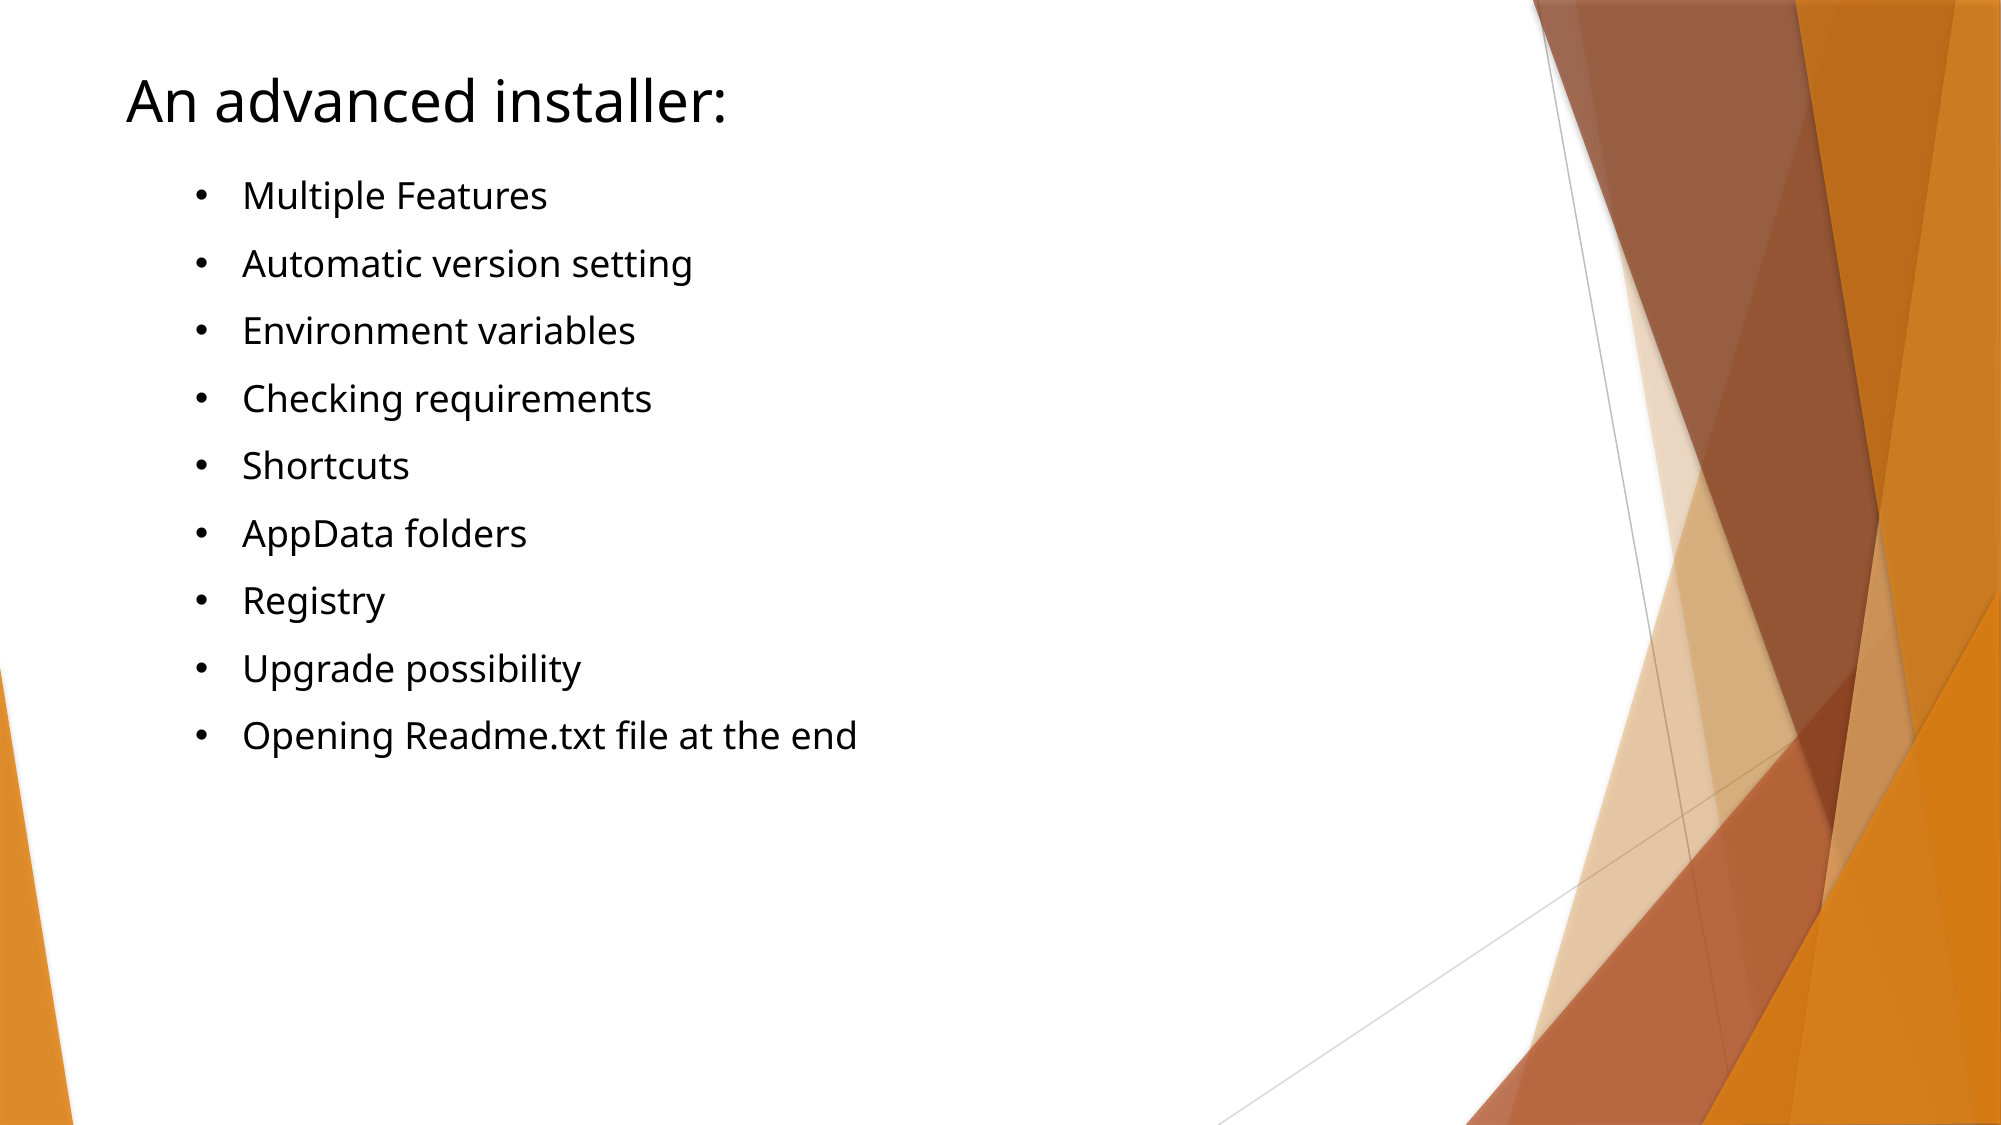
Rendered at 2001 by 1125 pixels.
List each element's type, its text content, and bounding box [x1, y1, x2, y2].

text_box Multiple Features Automatic version setting Environment variables Checking requirements Shortcuts AppData folders Registry Upgrade possibility Opening Readme.txt file at the end [180, 142, 874, 765]
text_box An advanced installer: [111, 56, 744, 142]
